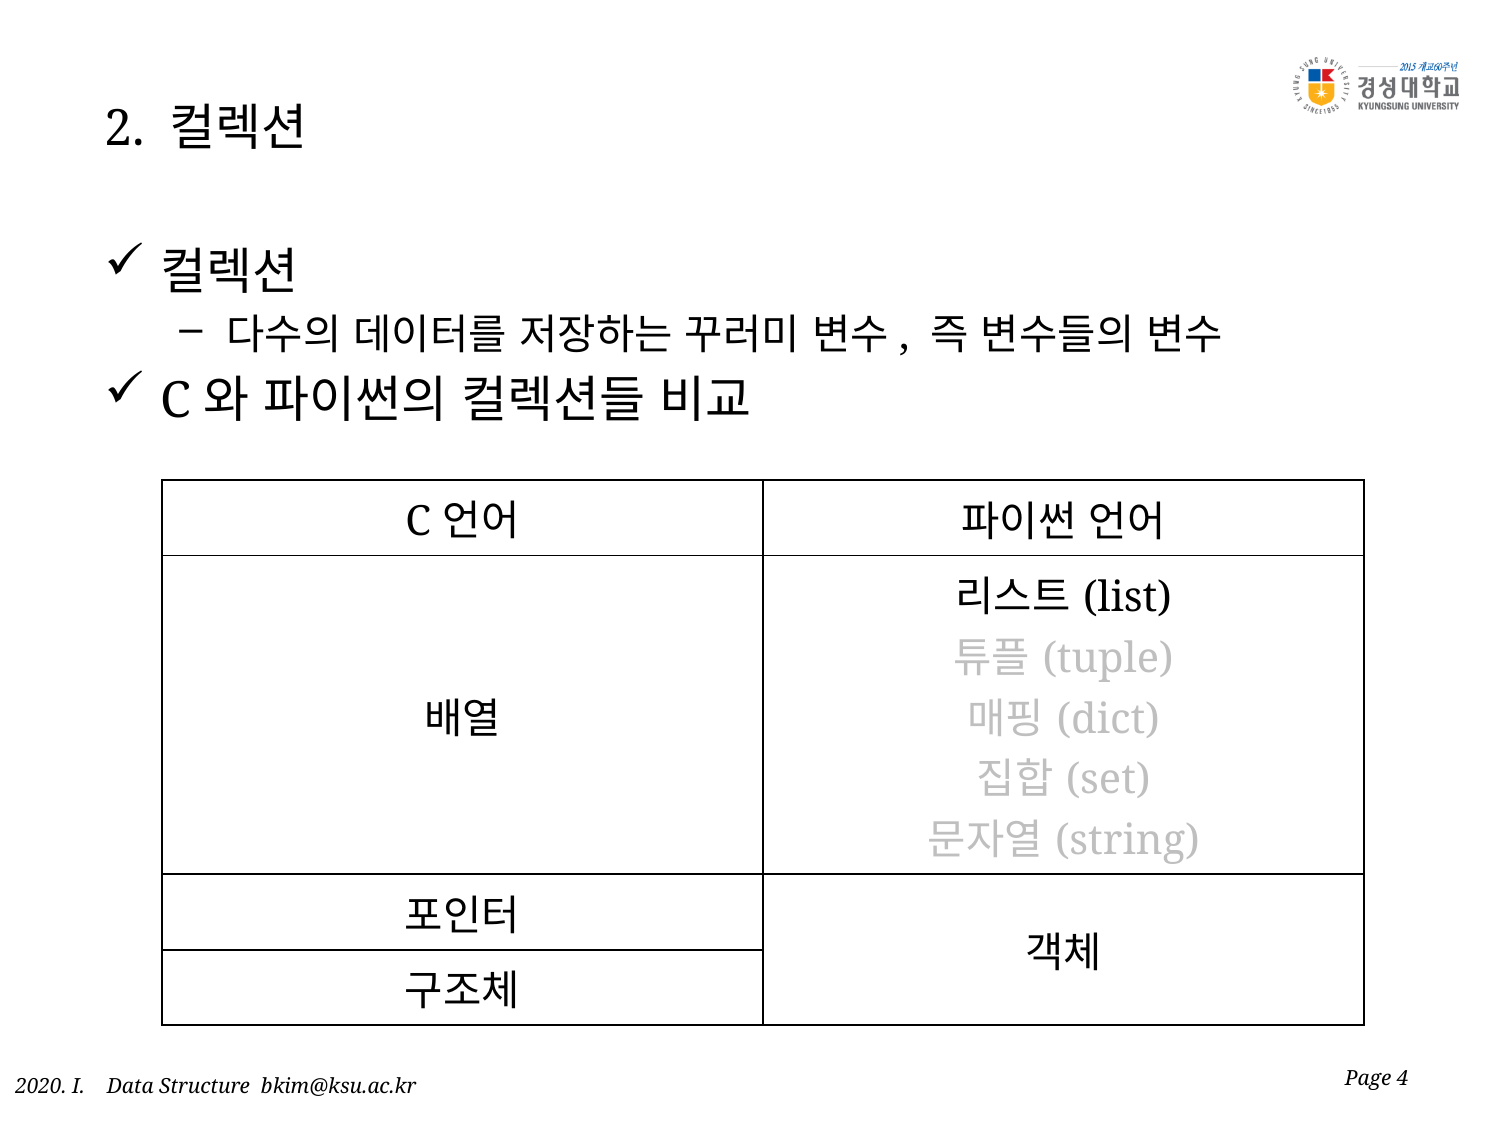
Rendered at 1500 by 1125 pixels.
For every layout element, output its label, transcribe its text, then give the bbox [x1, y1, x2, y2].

slide_number Page 4 [1149, 1024, 1424, 1101]
table_cell 객체 [764, 875, 1363, 1024]
title 2. 컬렉션 [89, 54, 1235, 197]
table_header 파이썬 언어 [764, 481, 1363, 555]
picture [1293, 57, 1459, 114]
table_header C언어 [163, 481, 762, 555]
table_cell 리스트(list) 튜플(tuple) 매핑(dict) 집합(set) 문자열(string) [764, 556, 1363, 873]
list 컬렉션 다수의 데이터를 저장하는 꾸러미 변수, 즉 변수들의 변수 C와 파이썬의 컬렉션들 비교 [89, 231, 1424, 1036]
table_cell 구조체 [163, 951, 762, 1024]
table_cell 포인터 [163, 875, 762, 949]
table_cell 배열 [163, 556, 762, 873]
